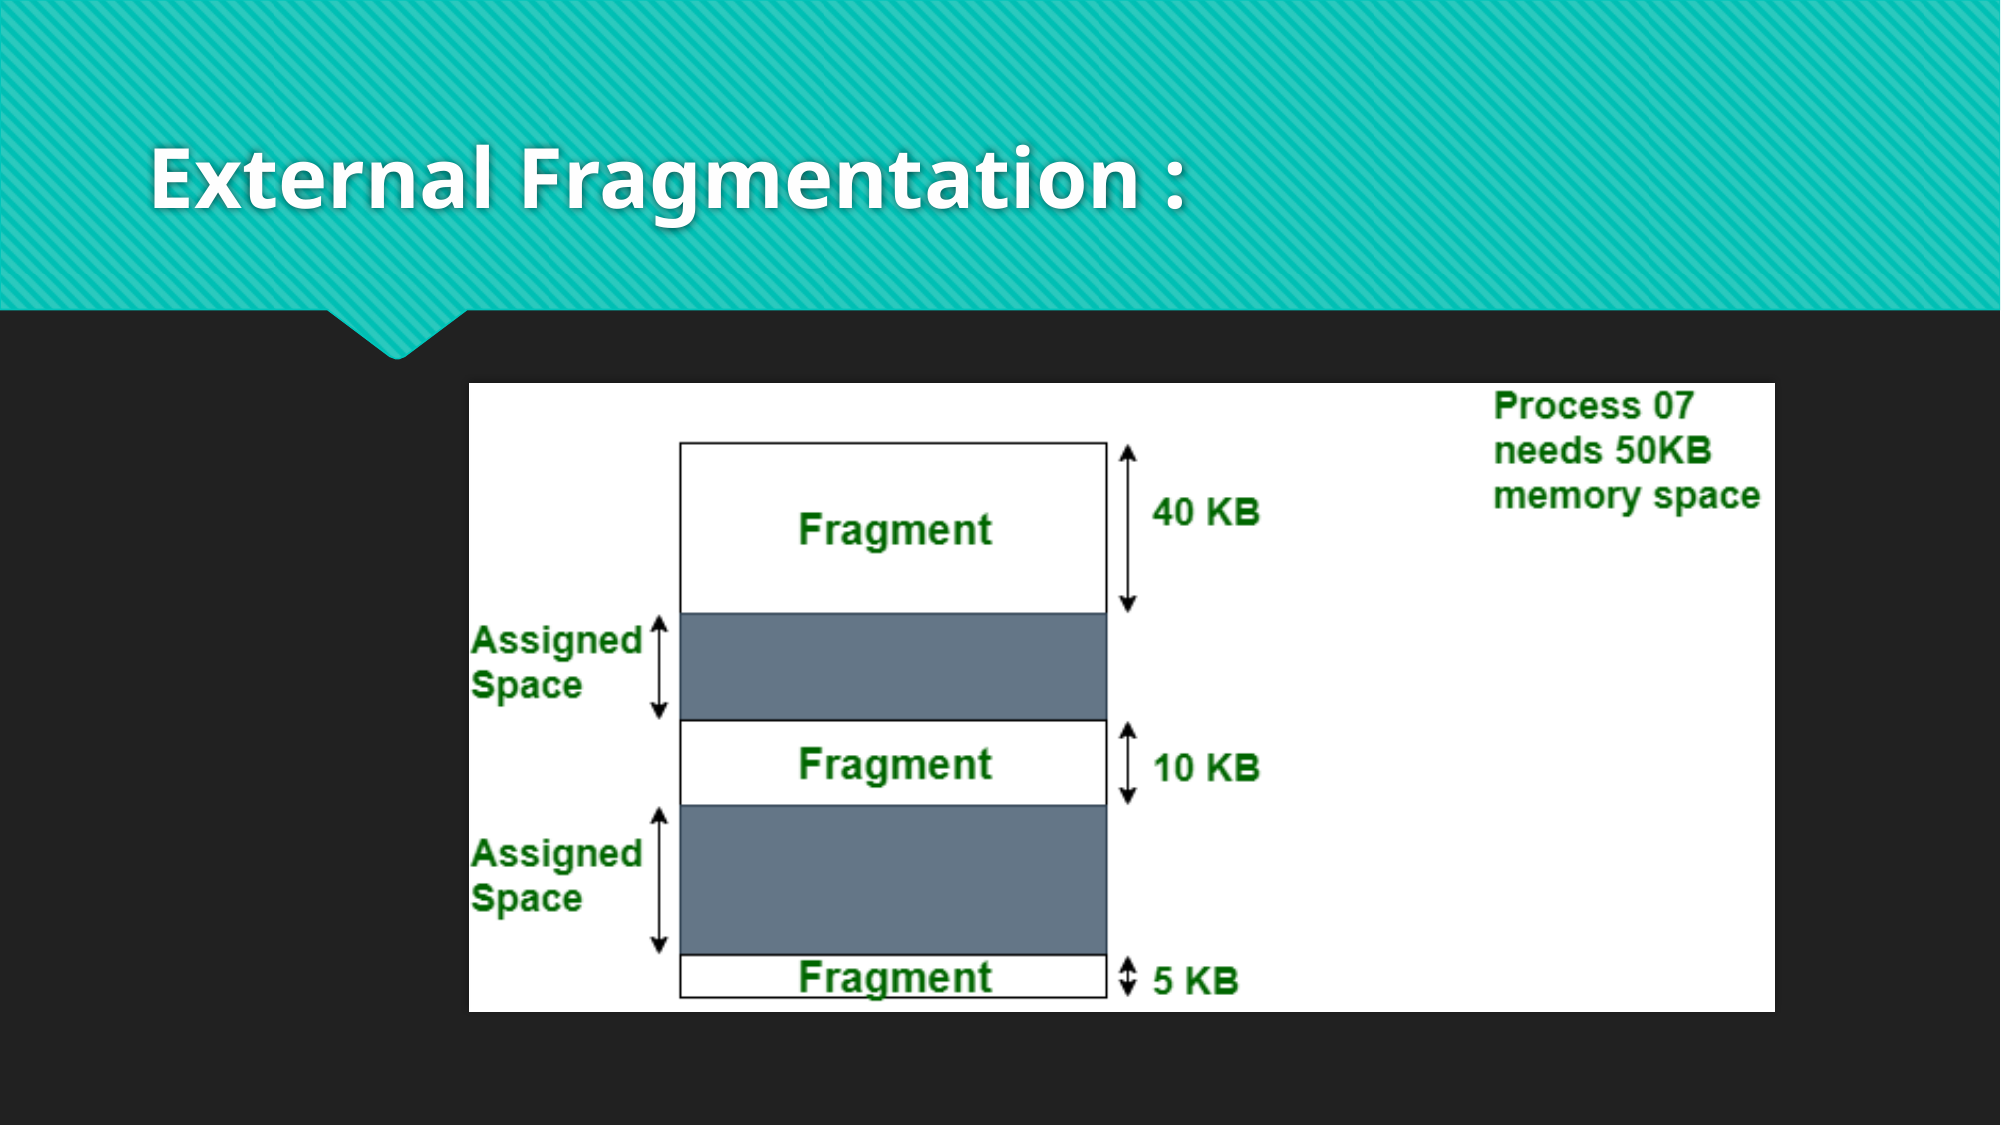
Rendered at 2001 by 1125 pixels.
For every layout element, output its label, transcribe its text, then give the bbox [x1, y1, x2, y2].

title External Fragmentation : [132, 73, 1868, 233]
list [469, 383, 1775, 1012]
